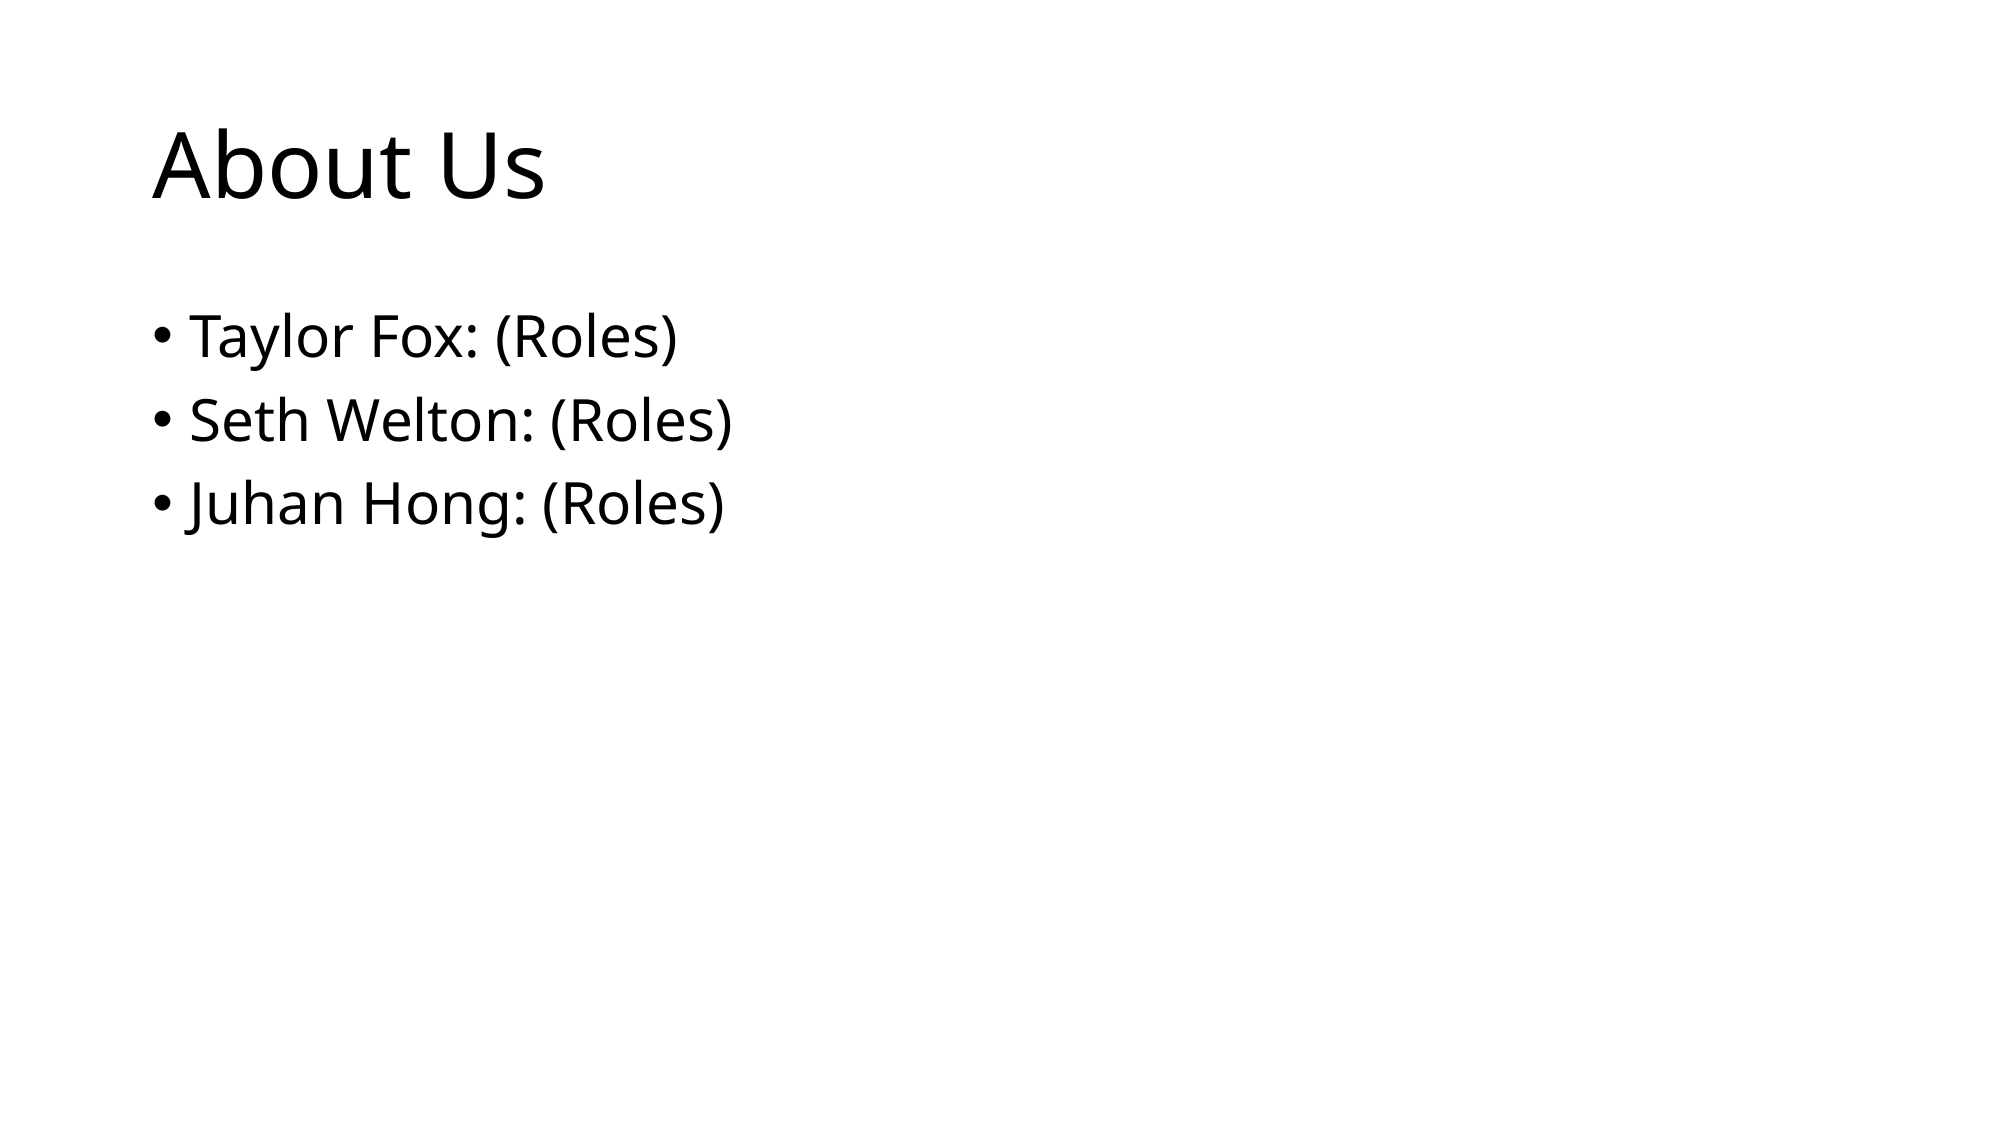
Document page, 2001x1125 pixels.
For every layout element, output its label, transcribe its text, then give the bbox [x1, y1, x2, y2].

title About Us [137, 59, 1863, 278]
list Taylor Fox: (Roles) Seth Welton: (Roles) Juhan Hong: (Roles) [137, 299, 1863, 1014]
